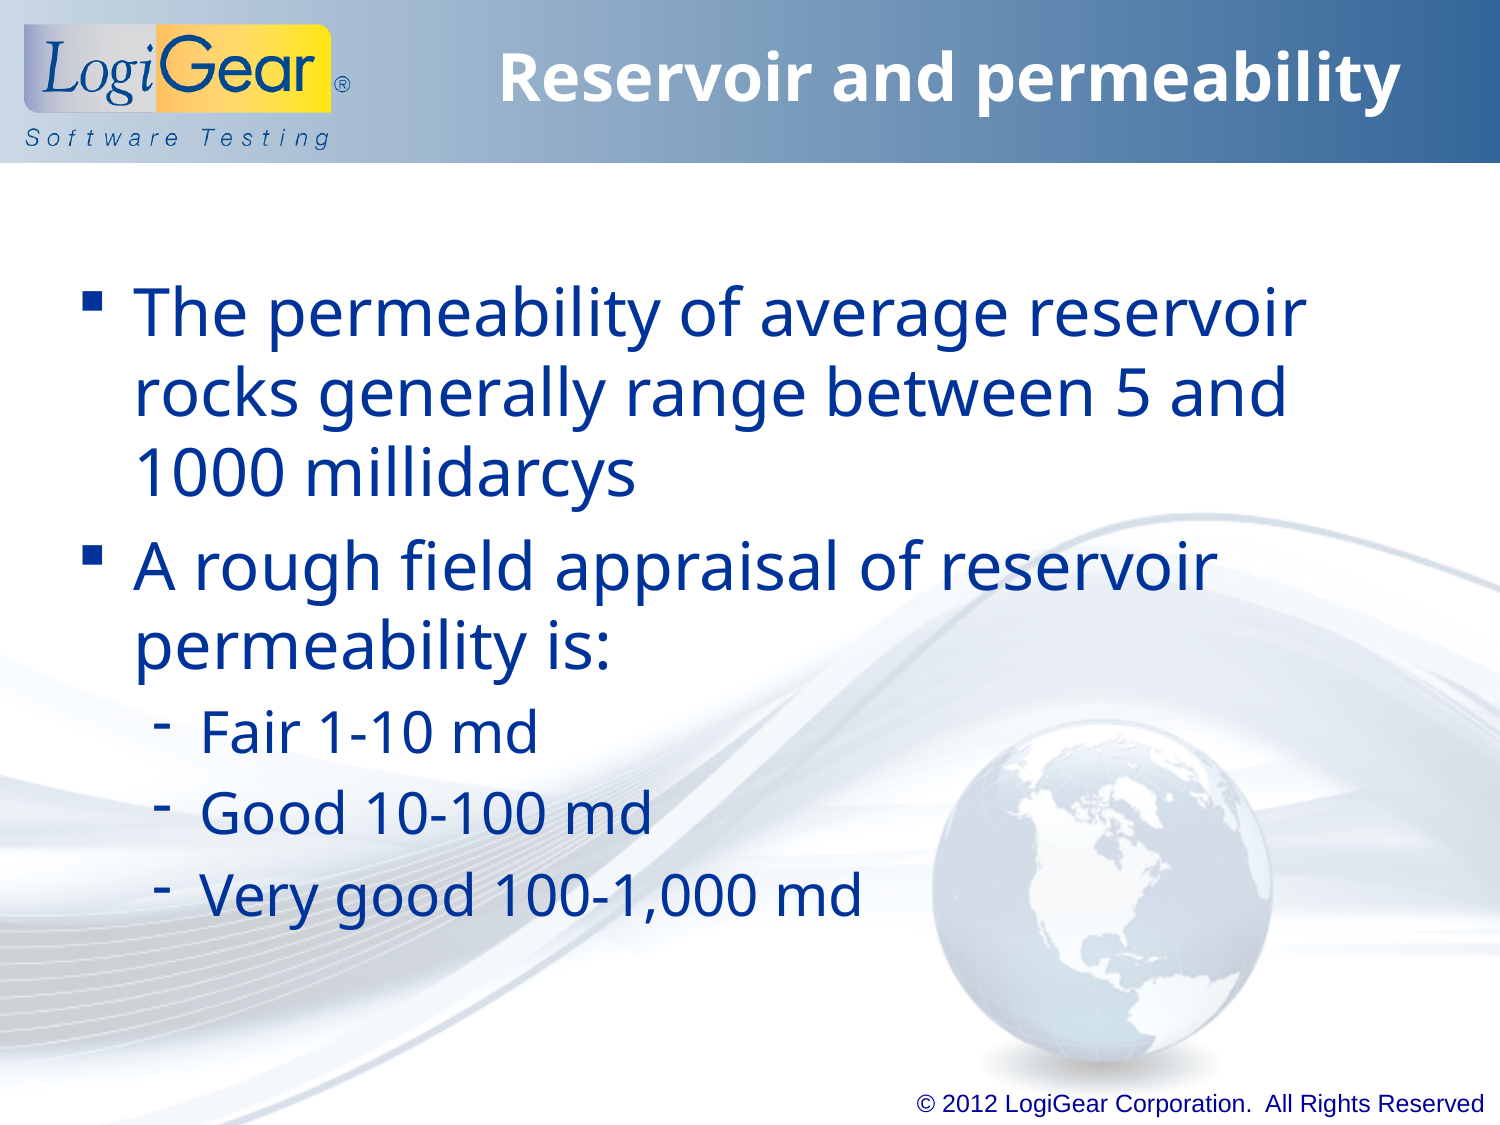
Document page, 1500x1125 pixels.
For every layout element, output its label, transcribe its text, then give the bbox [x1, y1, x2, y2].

list The permeability of average reservoir rocks generally range between 5 and 1000 millidarcys A rough field appraisal of reservoir permeability is: Fair 1-10 md Good 10-100 md Very good 100-1,000 md [62, 262, 1438, 943]
picture [24, 24, 350, 150]
title Reservoir and permeability [424, 0, 1476, 151]
